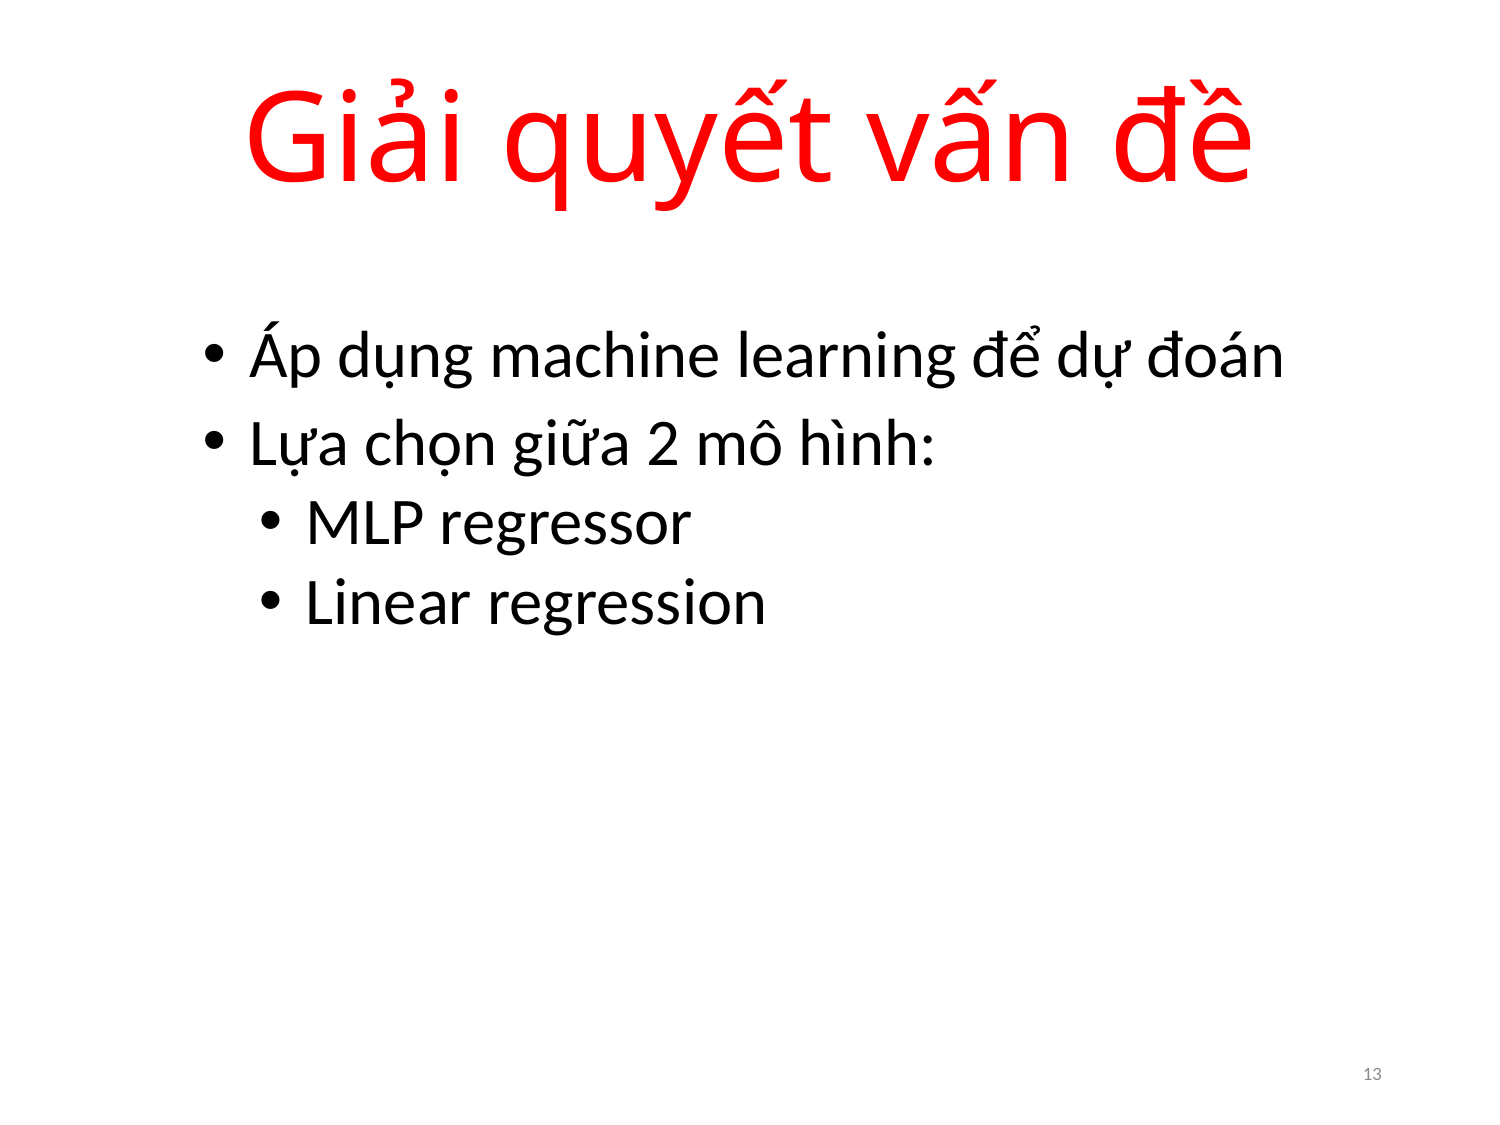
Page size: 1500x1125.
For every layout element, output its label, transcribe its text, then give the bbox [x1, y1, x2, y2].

subtitle Áp dụng machine learning để dự đoán Lựa chọn giữa 2 mô hình: MLP regressor Linear regression [187, 312, 1313, 863]
slide_number 13 [1059, 1042, 1397, 1103]
title Giải quyết vấn đề [187, 37, 1313, 216]
